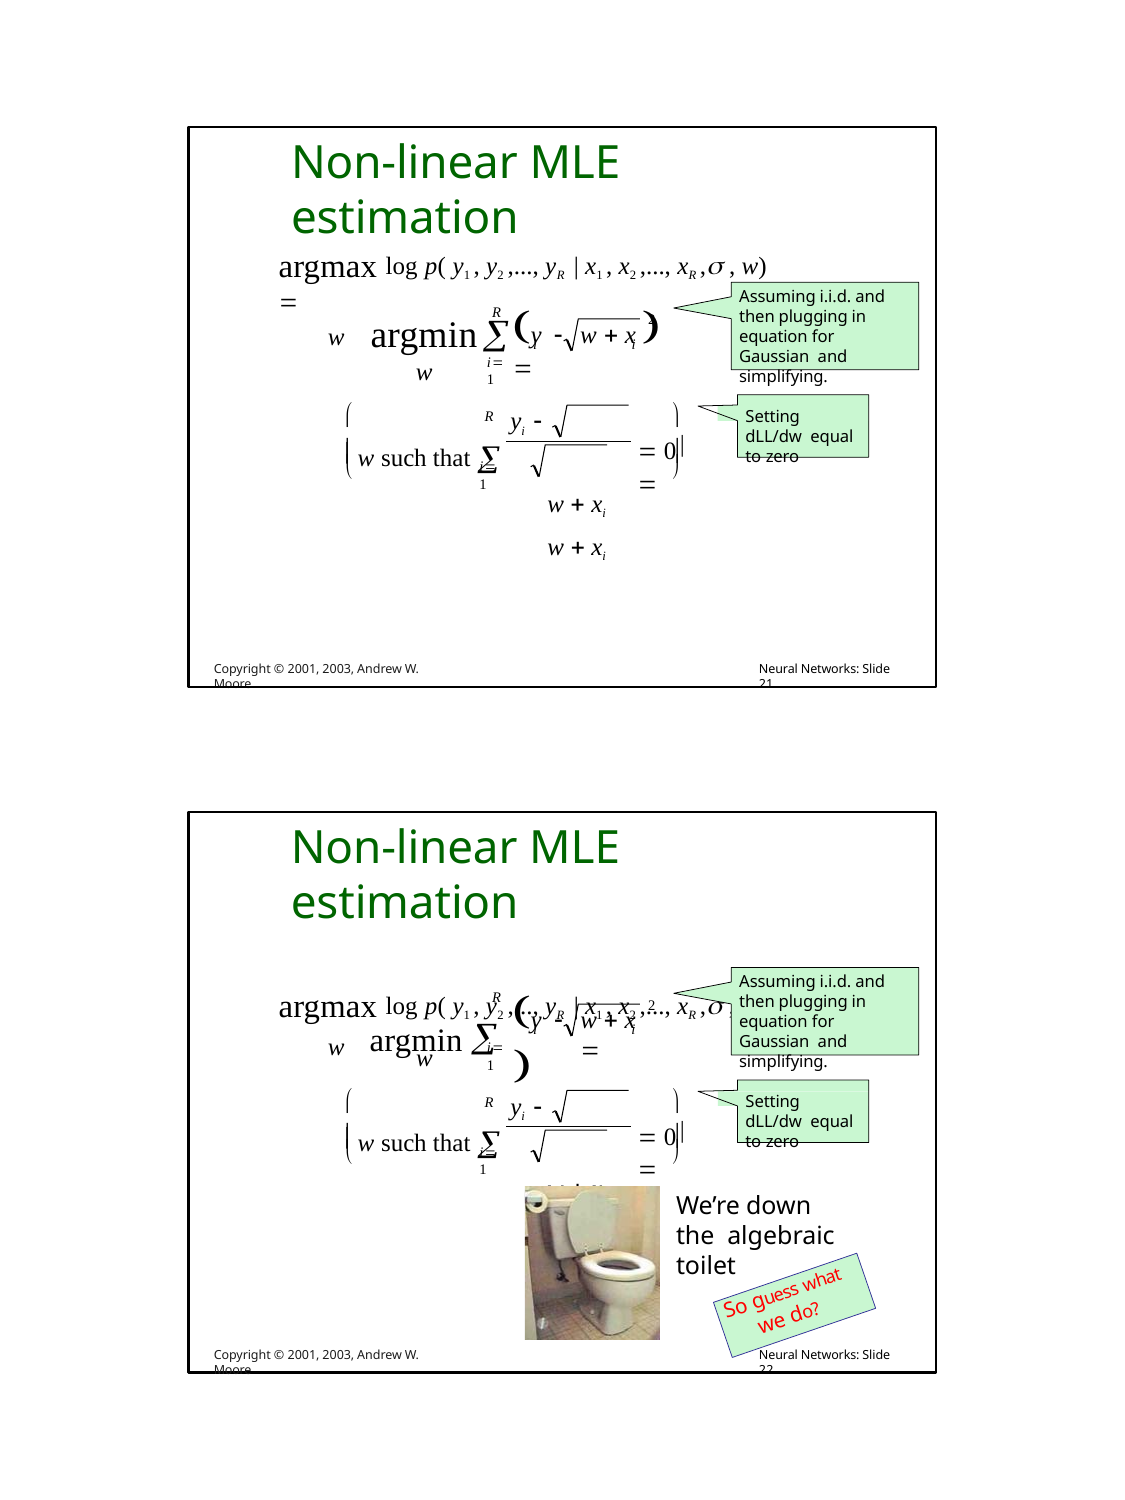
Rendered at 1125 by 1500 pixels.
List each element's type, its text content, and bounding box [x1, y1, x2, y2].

text_box Neural Networks: Slide 22 [756, 1344, 905, 1377]
footer Copyright © 2001, 2003, Andrew W. Moore [211, 1344, 457, 1500]
text_box Neural Networks: Slide 21 [758, 688, 905, 692]
text_box [188, 812, 937, 1373]
text_box Copyright © 2001, 2003, Andrew W. Moore [213, 688, 457, 692]
text_box [188, 126, 937, 688]
